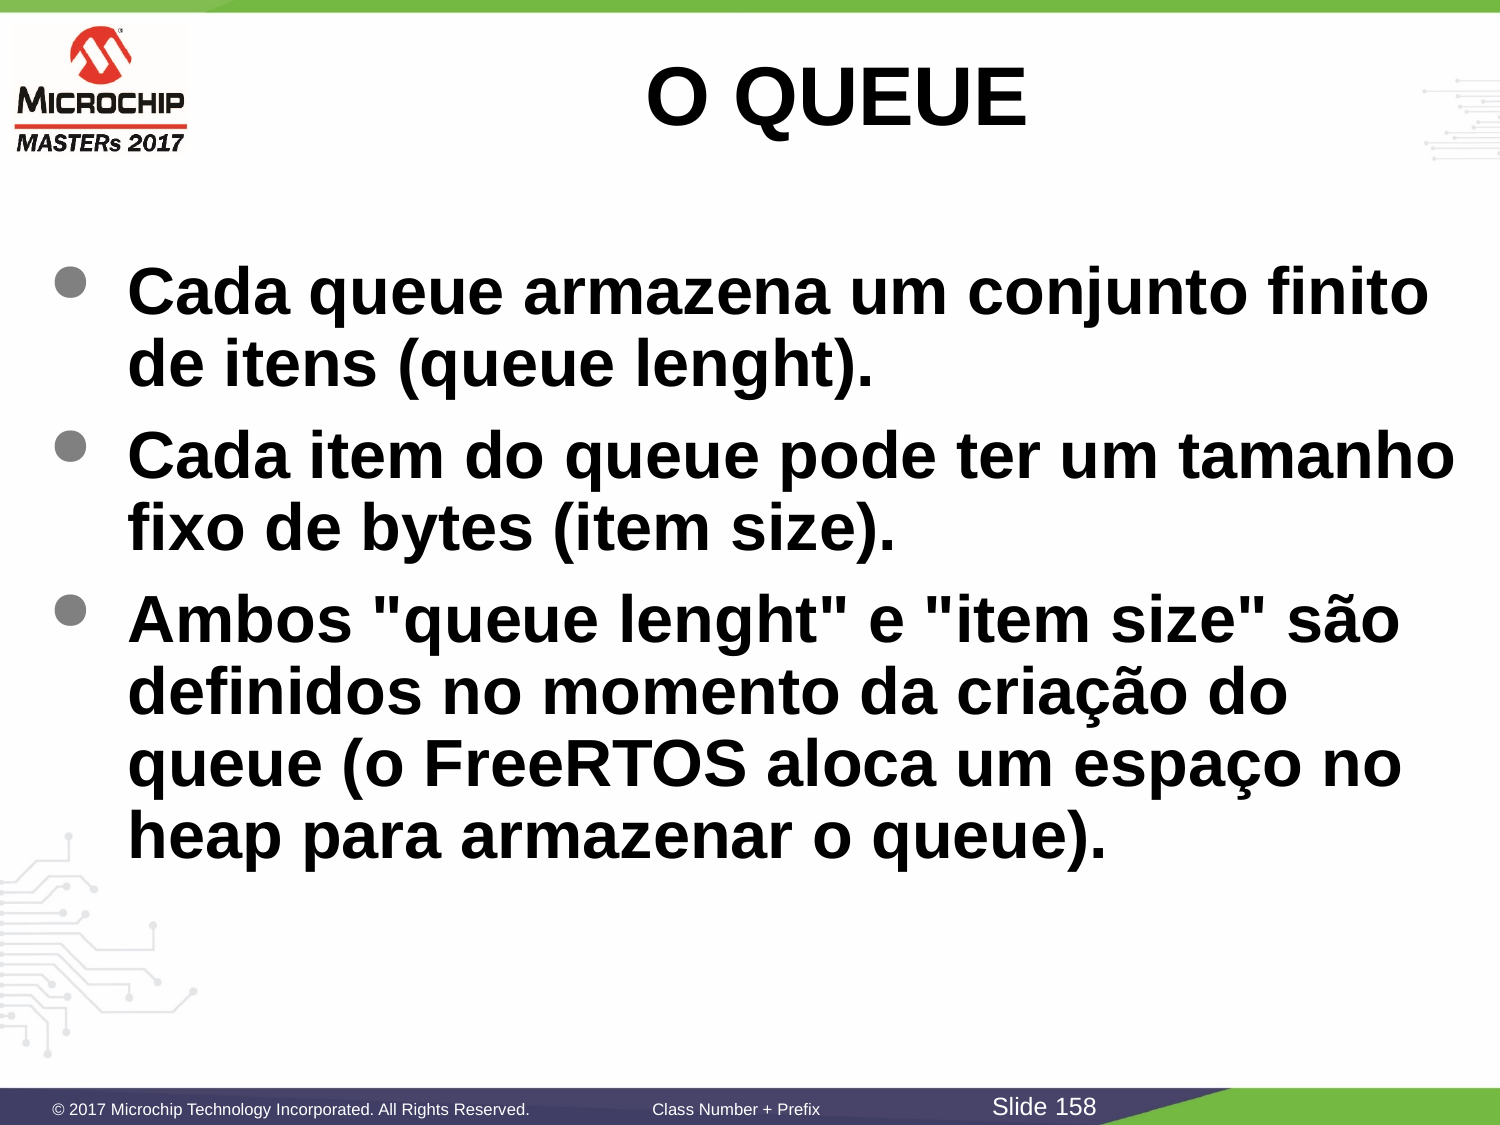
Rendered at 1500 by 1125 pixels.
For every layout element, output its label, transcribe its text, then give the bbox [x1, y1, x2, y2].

title O QUEUE [199, 49, 1476, 154]
list Cada queue armazena um conjunto finito de itens (queue lenght). Cada item do queue pode ter um tamanho fixo de bytes (item size). Ambos "queue lenght" e "item size" são definidos no momento da criação do queue (o FreeRTOS aloca um espaço no heap para armazenar o queue). [37, 249, 1476, 1063]
picture [0, 0, 1500, 1125]
